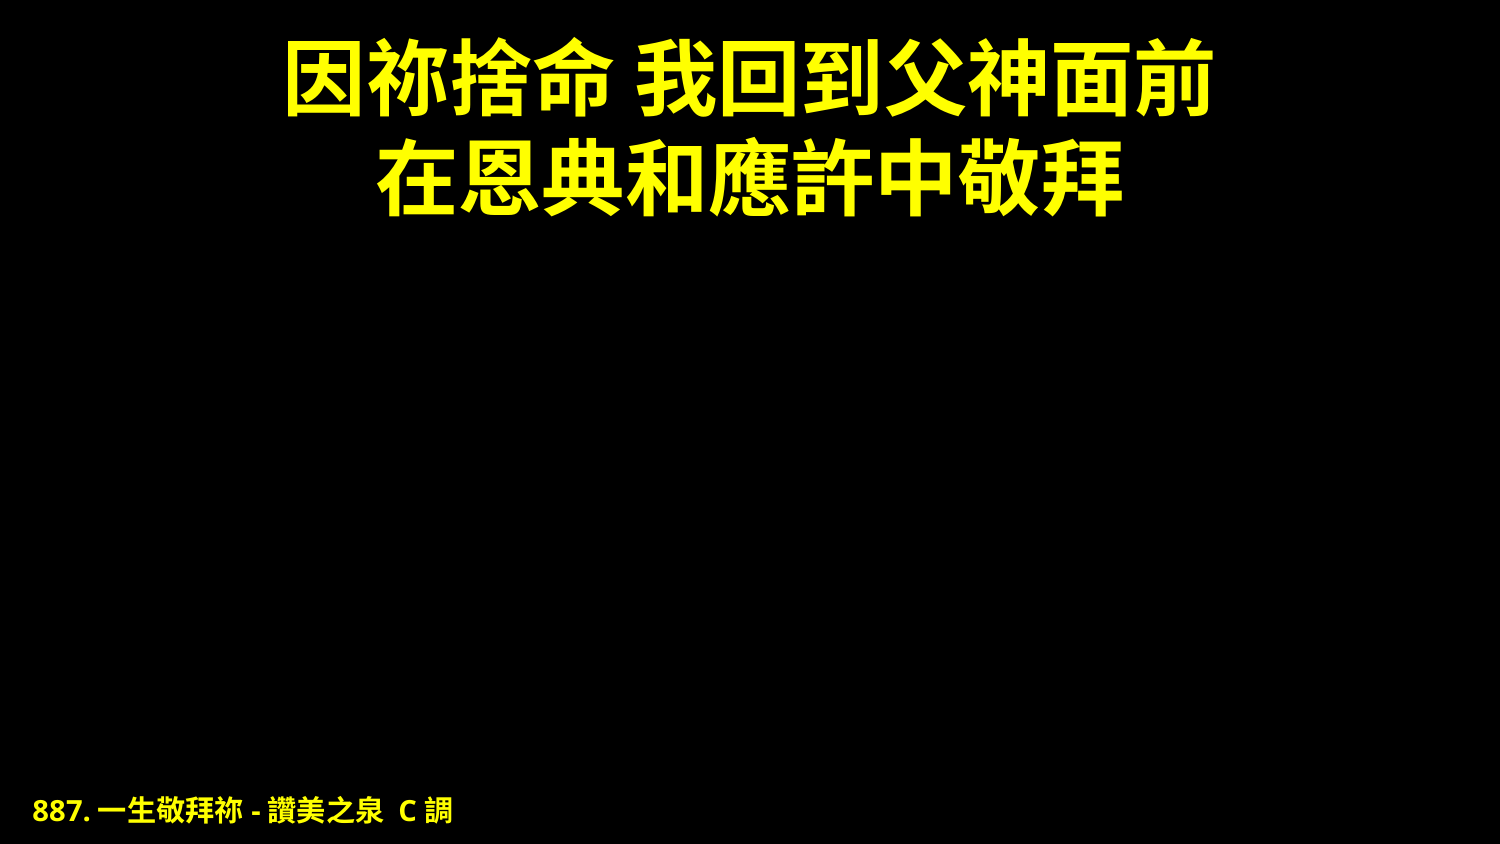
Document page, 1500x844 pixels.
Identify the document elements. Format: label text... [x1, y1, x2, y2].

text_box 887.一生敬拜祢-讚美之泉 C調 [17, 784, 774, 835]
title 因祢捨命 我回到父神面前 在恩典和應許中敬拜 [0, 55, 1500, 197]
